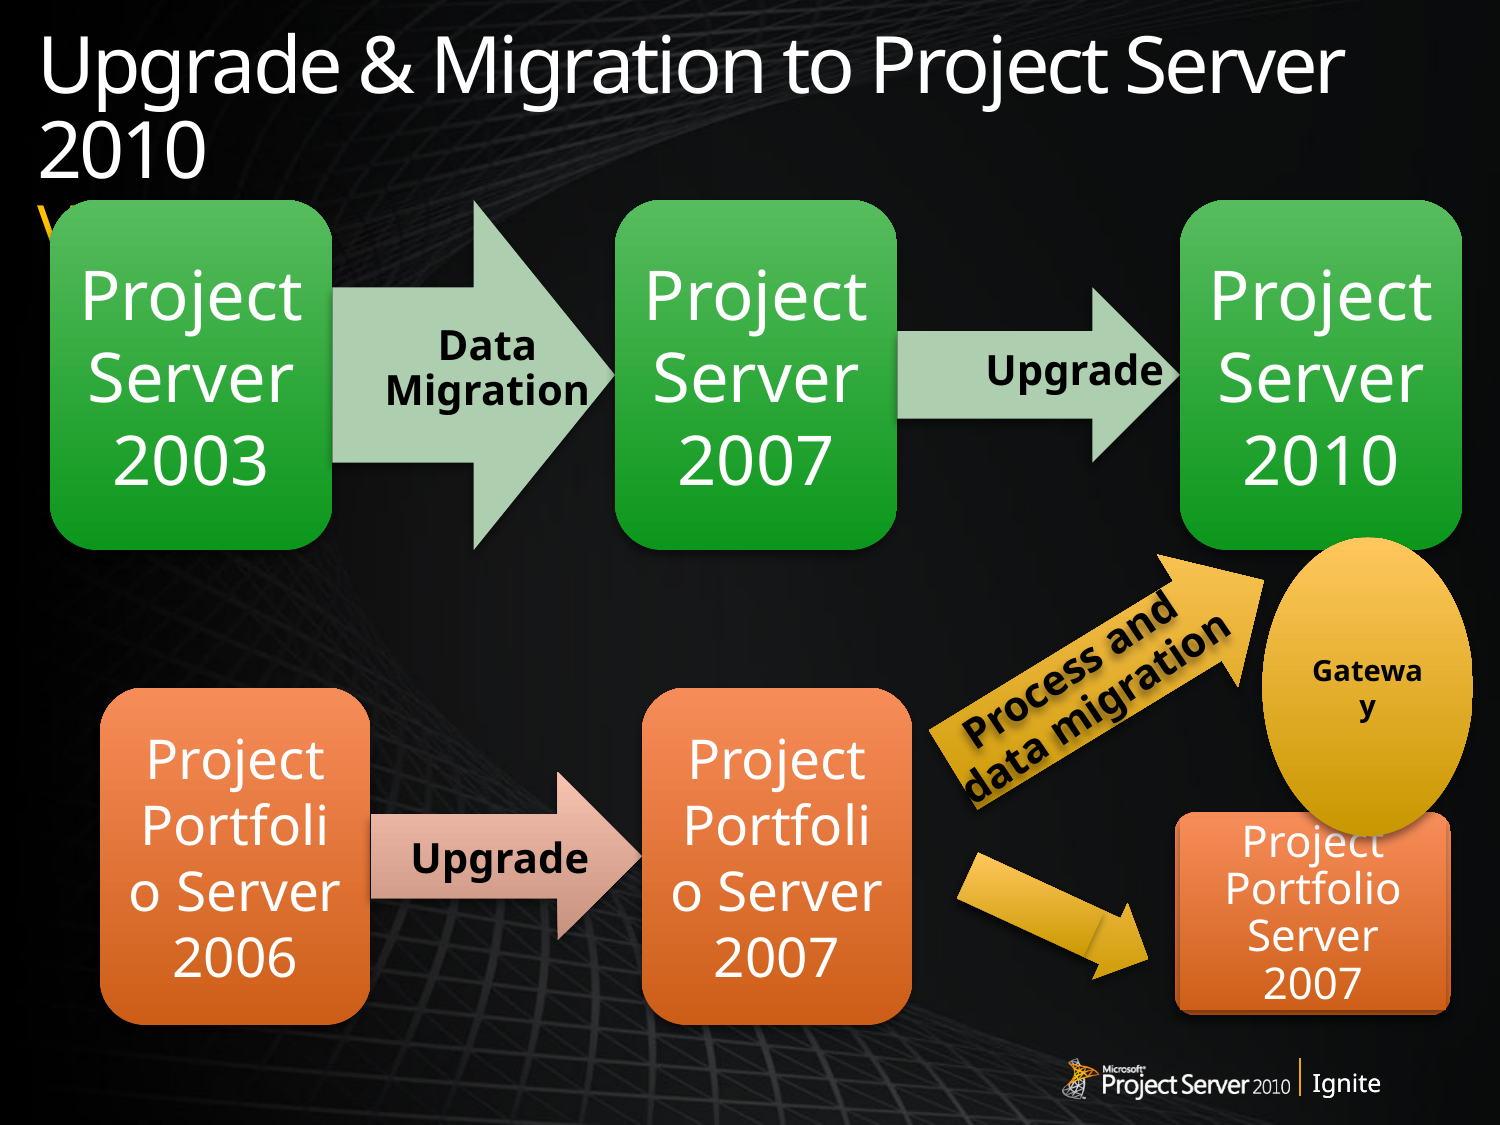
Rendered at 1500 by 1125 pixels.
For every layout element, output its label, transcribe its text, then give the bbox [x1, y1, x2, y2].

picture [0, 0, 1500, 1125]
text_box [99, 687, 913, 1026]
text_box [49, 199, 1463, 551]
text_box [958, 875, 1158, 960]
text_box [1174, 812, 1452, 1016]
title Upgrade & Migration to Project Server 2010 Visually… [37, 24, 1488, 184]
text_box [922, 597, 1291, 753]
text_box Gateway [1278, 562, 1474, 811]
